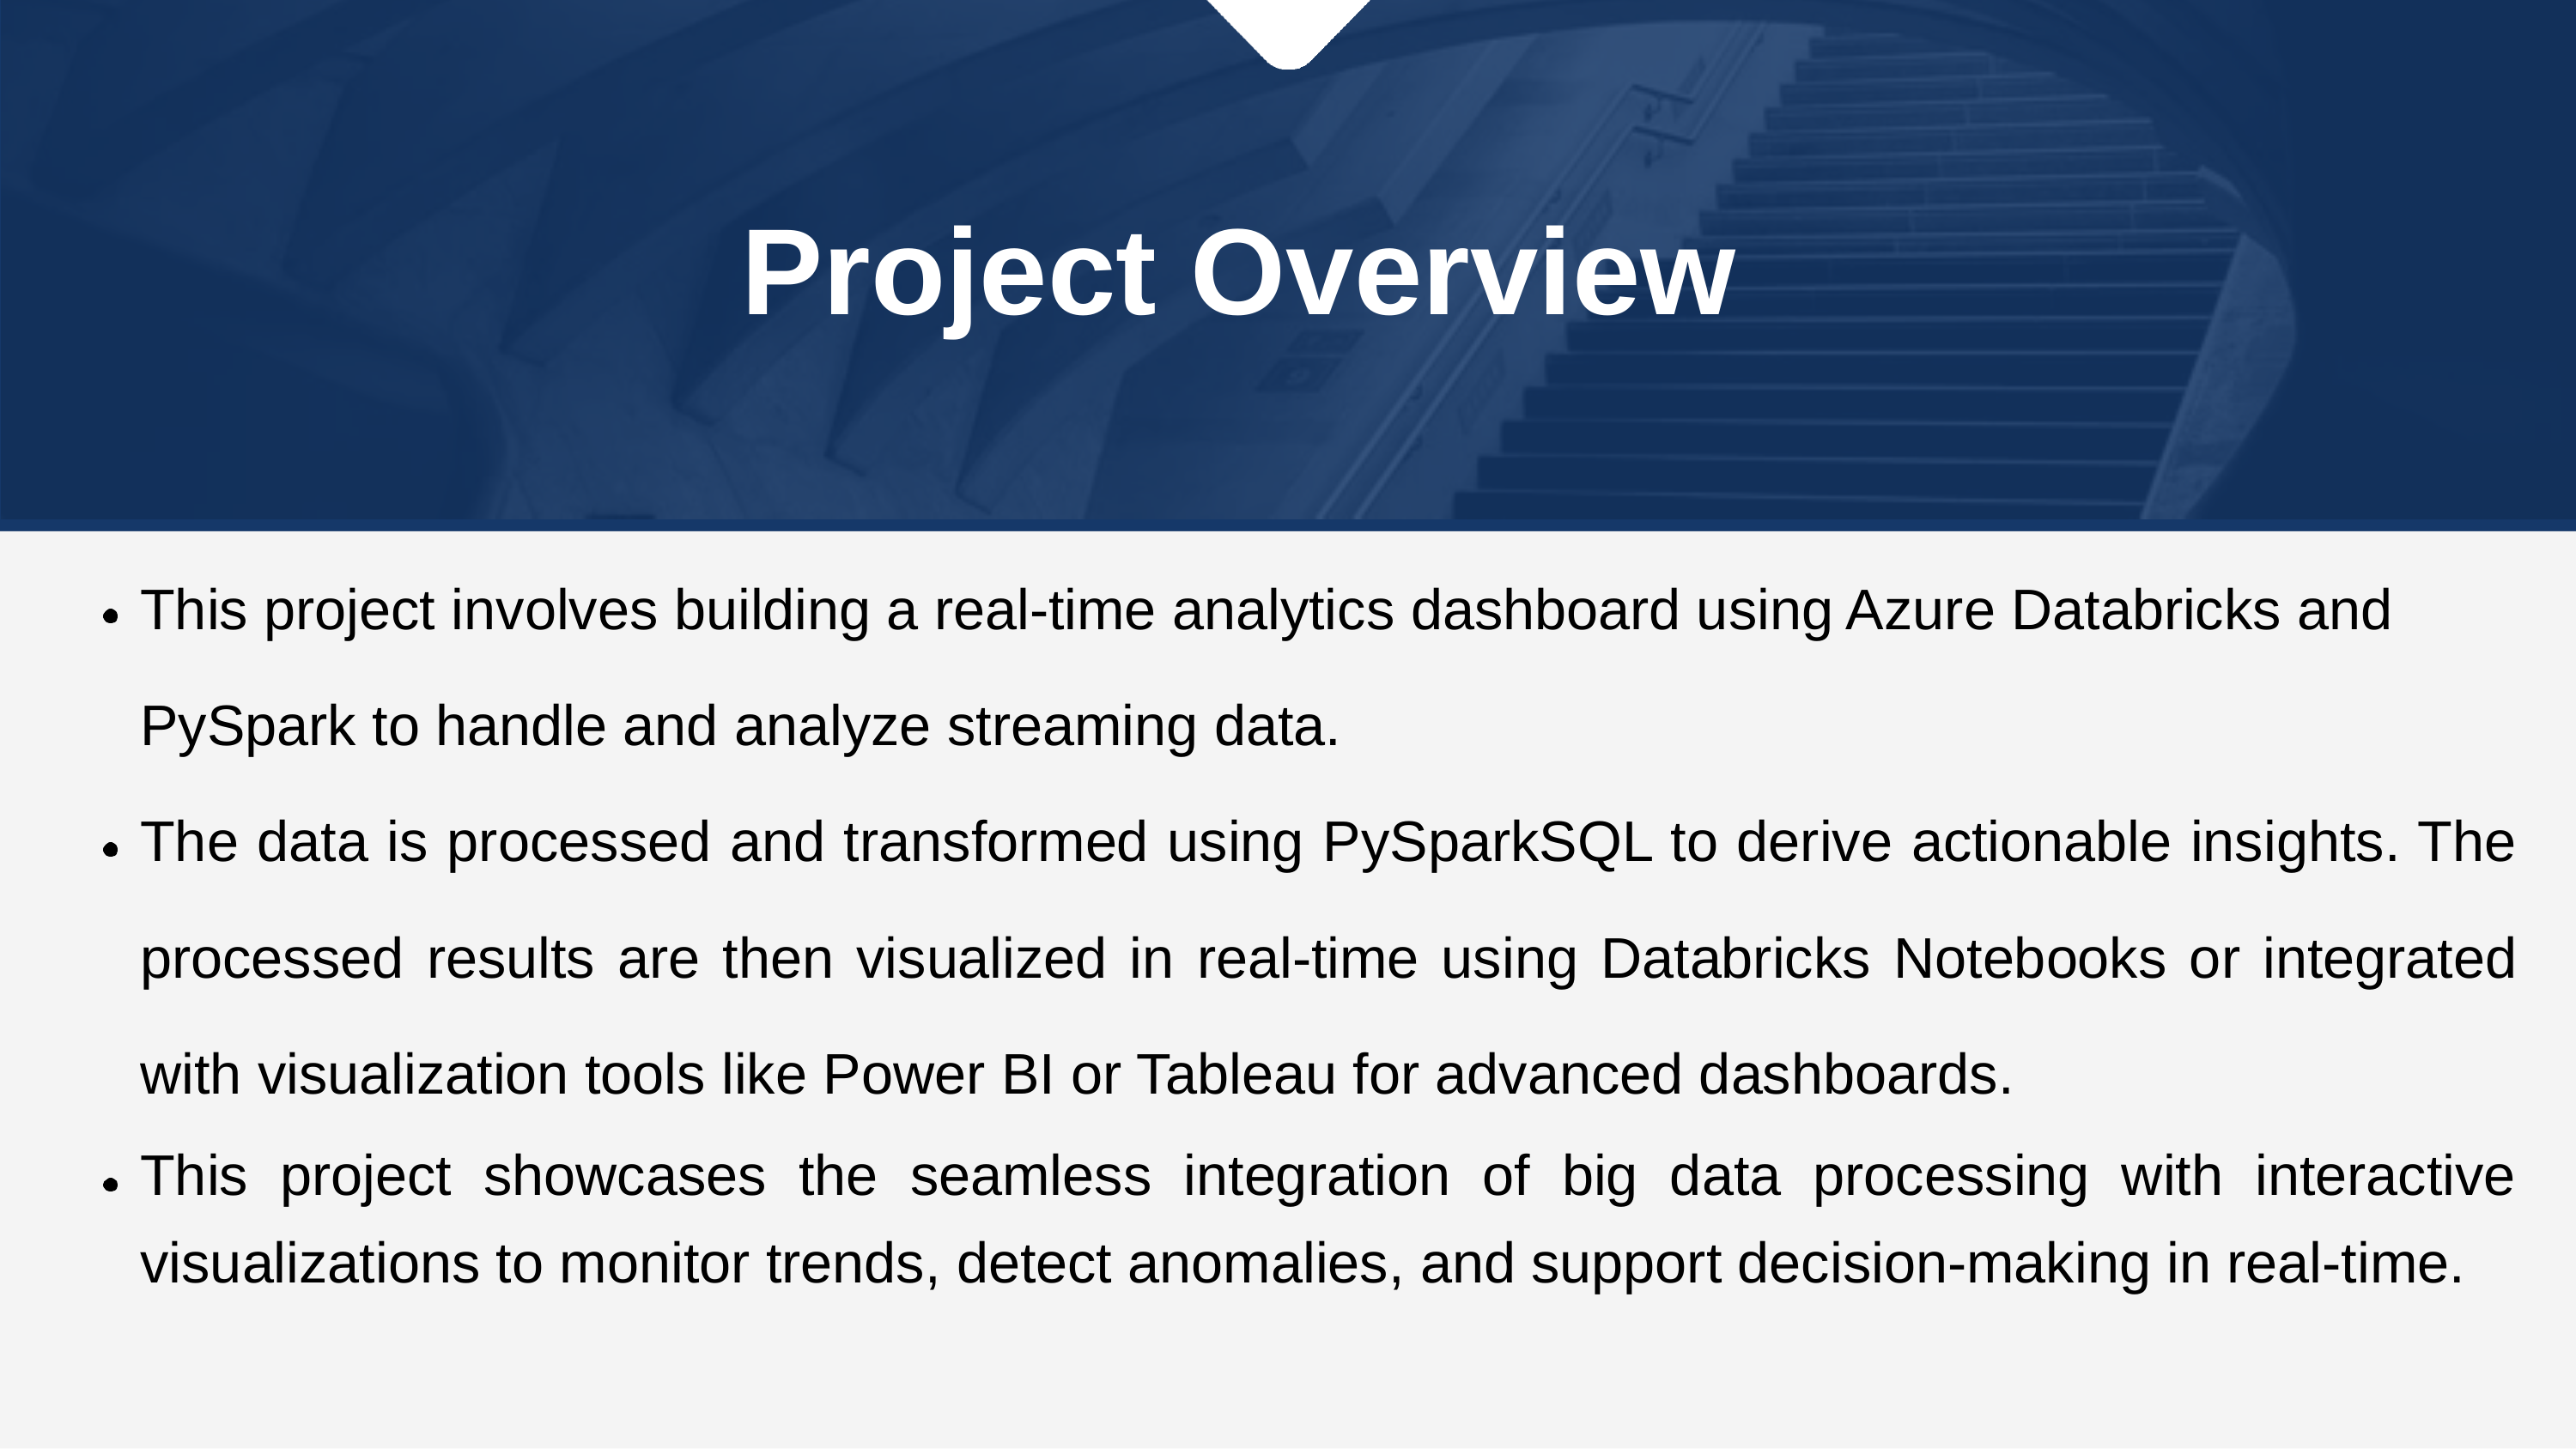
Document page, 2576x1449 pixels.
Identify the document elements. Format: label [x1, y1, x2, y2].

text_box [0, 0, 2576, 1449]
